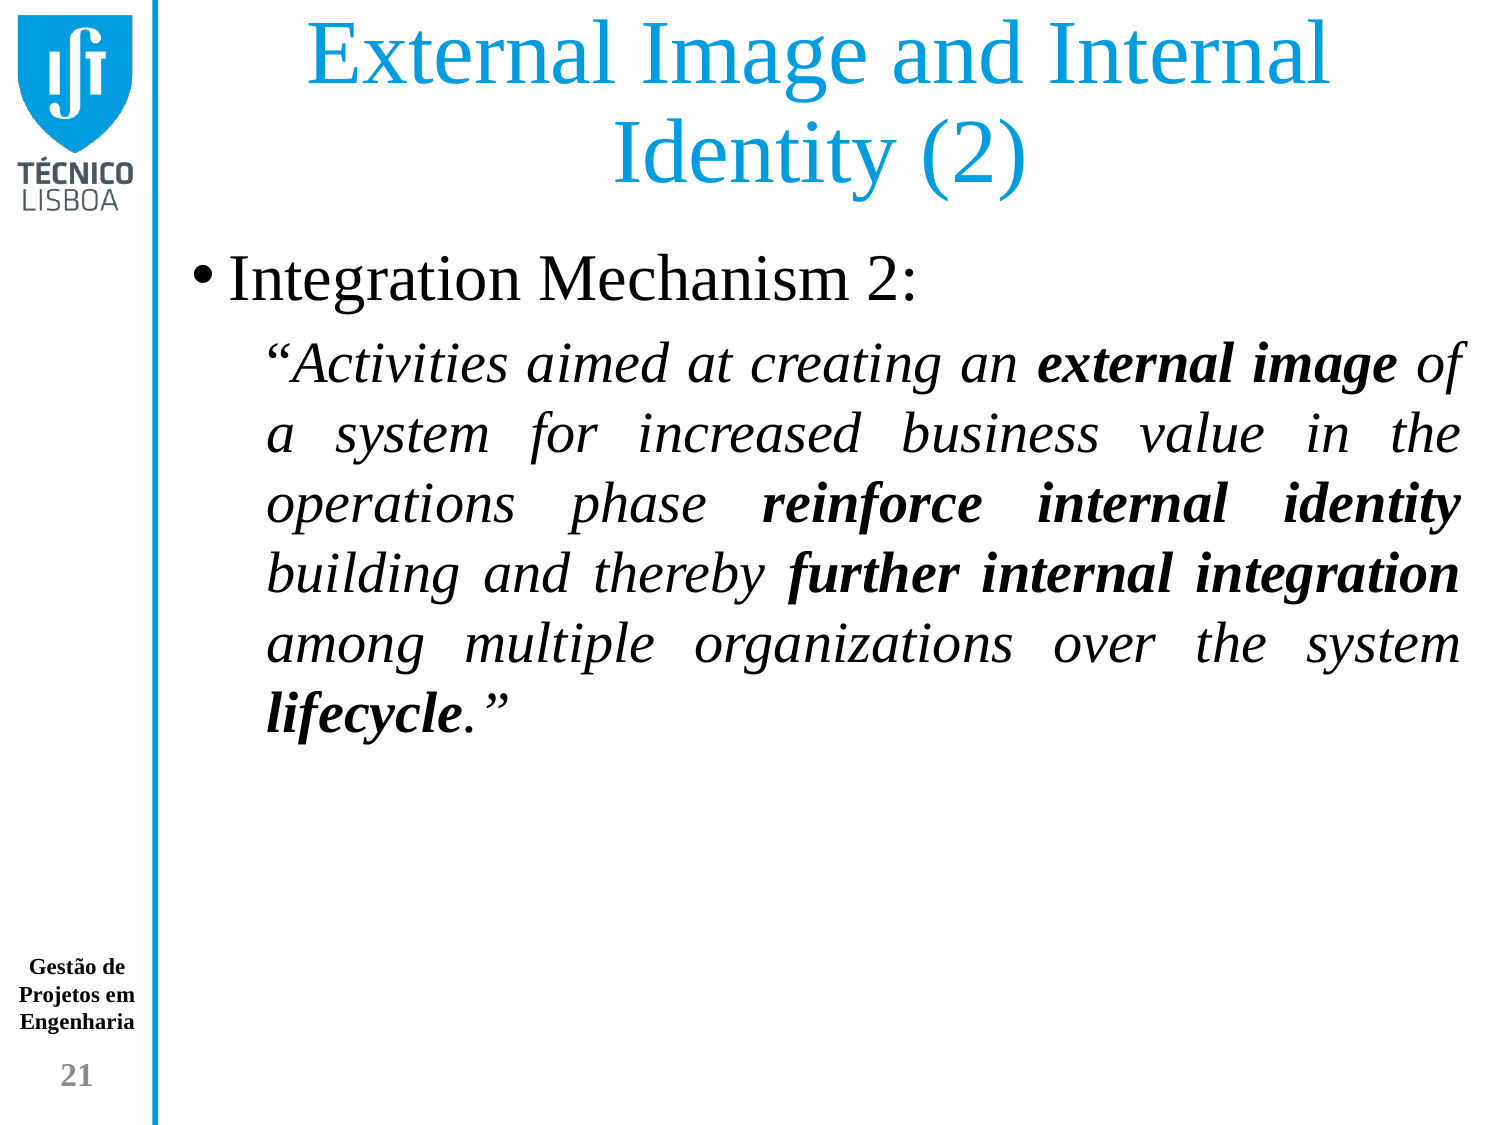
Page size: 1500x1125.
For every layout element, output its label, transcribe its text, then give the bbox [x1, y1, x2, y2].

slide_number 21 [0, 1042, 156, 1103]
title External Image and Internal Identity (2) [244, 33, 1397, 173]
list Integration Mechanism 2: “Activities aimed at creating an external image of a system for increased business value in the operations phase reinforce internal identity building and thereby further internal integration among multiple organizations over the system lifecycle.” [176, 210, 1478, 1076]
picture [15, 13, 134, 211]
